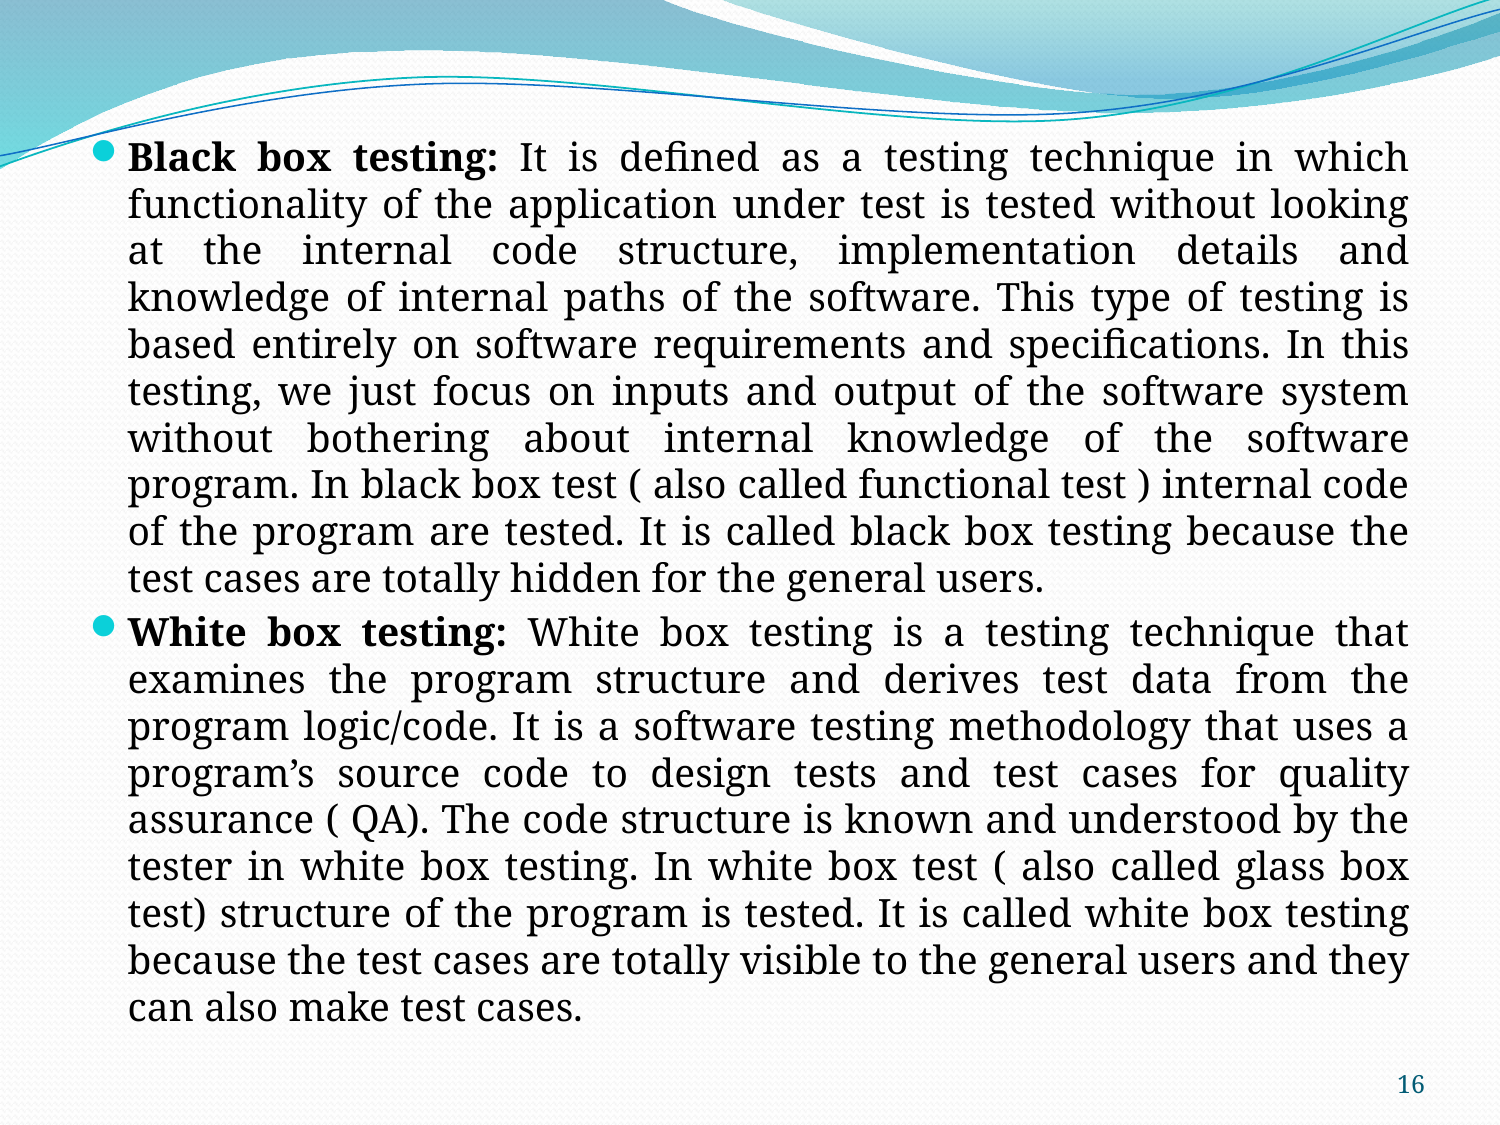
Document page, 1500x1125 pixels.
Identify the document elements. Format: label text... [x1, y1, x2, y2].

slide_number 16 [1299, 1042, 1425, 1103]
list Black box testing: It is defined as a testing technique in which functionality of the application under test is tested without looking at the internal code structure, implementation details and knowledge of internal paths of the software. This type of testing is based entirely on software requirements and specifications. In this testing, we just focus on inputs and output of the software system without bothering about internal knowledge of the software program. In black box test ( also called functional test ) internal code of the program are tested. It is called black box testing because the test cases are totally hidden for the general users. White box testing: White box testing is a testing technique that examines the program structure and derives test data from the program logic/code. It is a software testing methodology that uses a program’s source code to design tests and test cases for quality assurance ( QA). The code structure is known and understood by the tester in white box testing. In white box test ( also called glass box test) structure of the program is tested. It is called white box testing because the test cases are totally visible to the general users and they can also make test cases. [75, 125, 1425, 1038]
